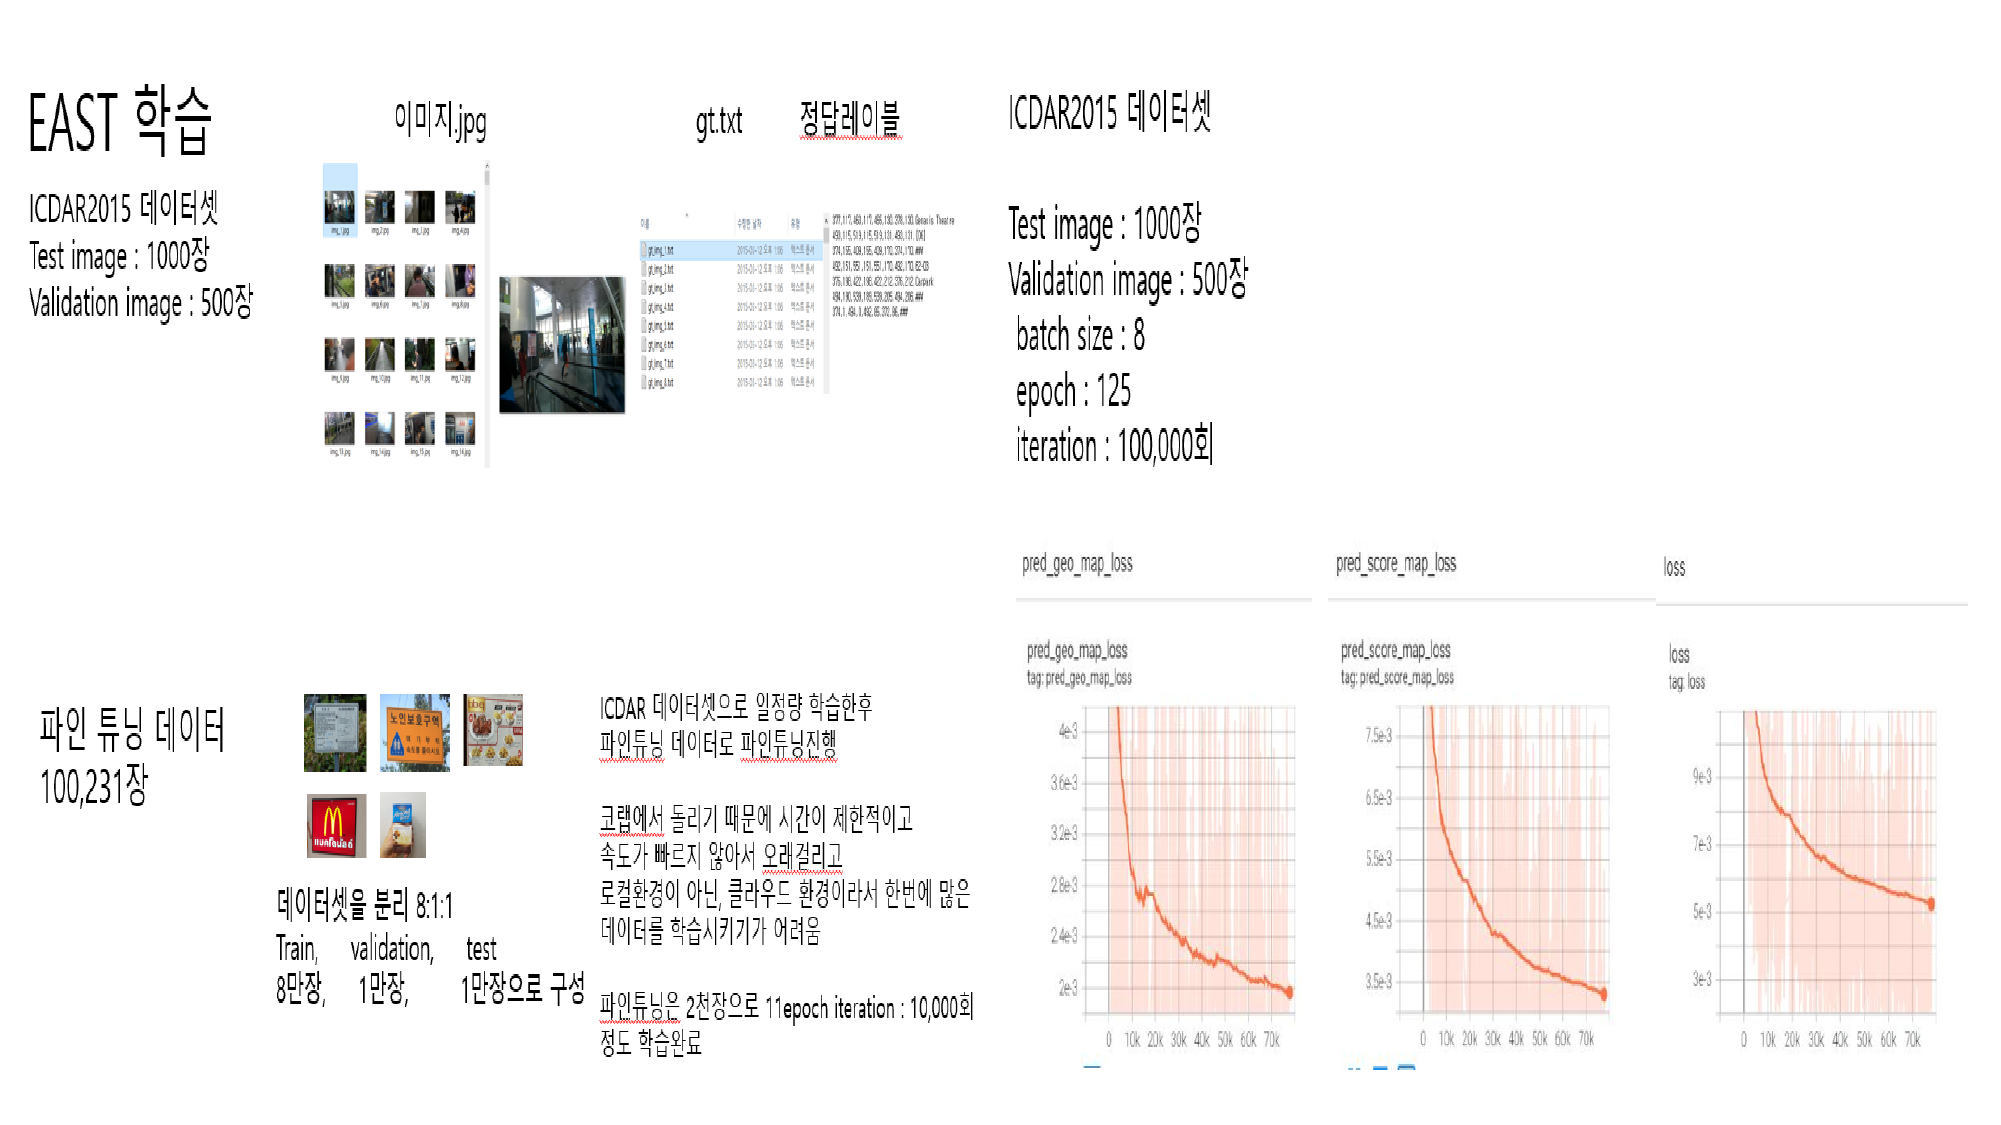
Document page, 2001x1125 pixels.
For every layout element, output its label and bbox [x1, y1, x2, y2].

picture [999, 81, 1974, 1070]
picture [26, 81, 977, 1070]
